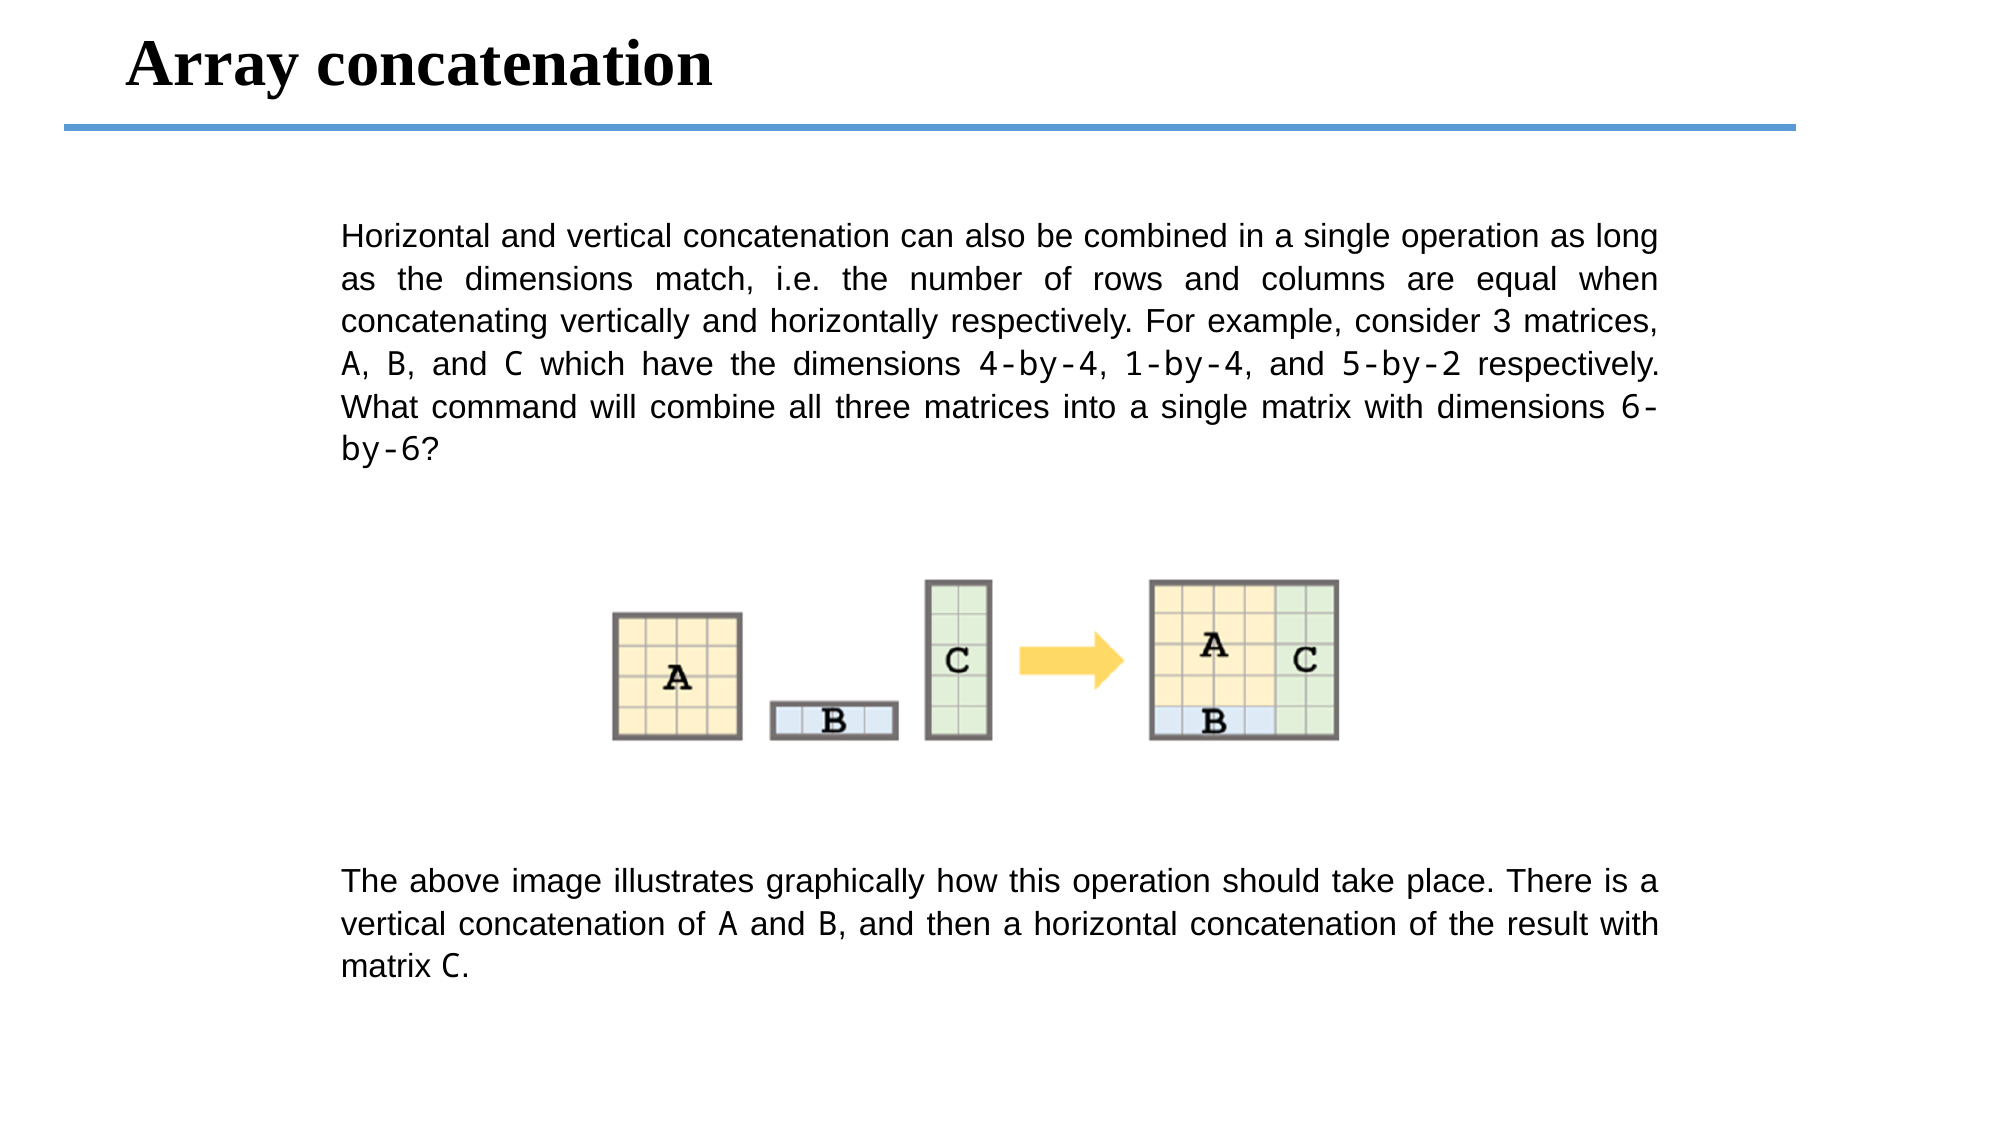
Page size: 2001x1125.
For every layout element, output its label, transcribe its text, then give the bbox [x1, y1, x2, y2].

text_box Array concatenation [63, 0, 776, 124]
picture [594, 562, 1406, 776]
list Horizontal and vertical concatenation can also be combined in a single operation as long as the dimensions match, i.e. the number of rows and columns are equal when concatenating vertically and horizontally respectively. For example, consider 3 matrices, A, B, and C which have the dimensions 4-by-4, 1-by-4, and 5-by-2 respectively. What command will combine all three matrices into a single matrix with dimensions 6-by-6? The above image illustrates graphically how this operation should take place. There is a vertical concatenation of A and B, and then a horizontal concatenation of the result with matrix C. [325, 204, 1676, 1043]
